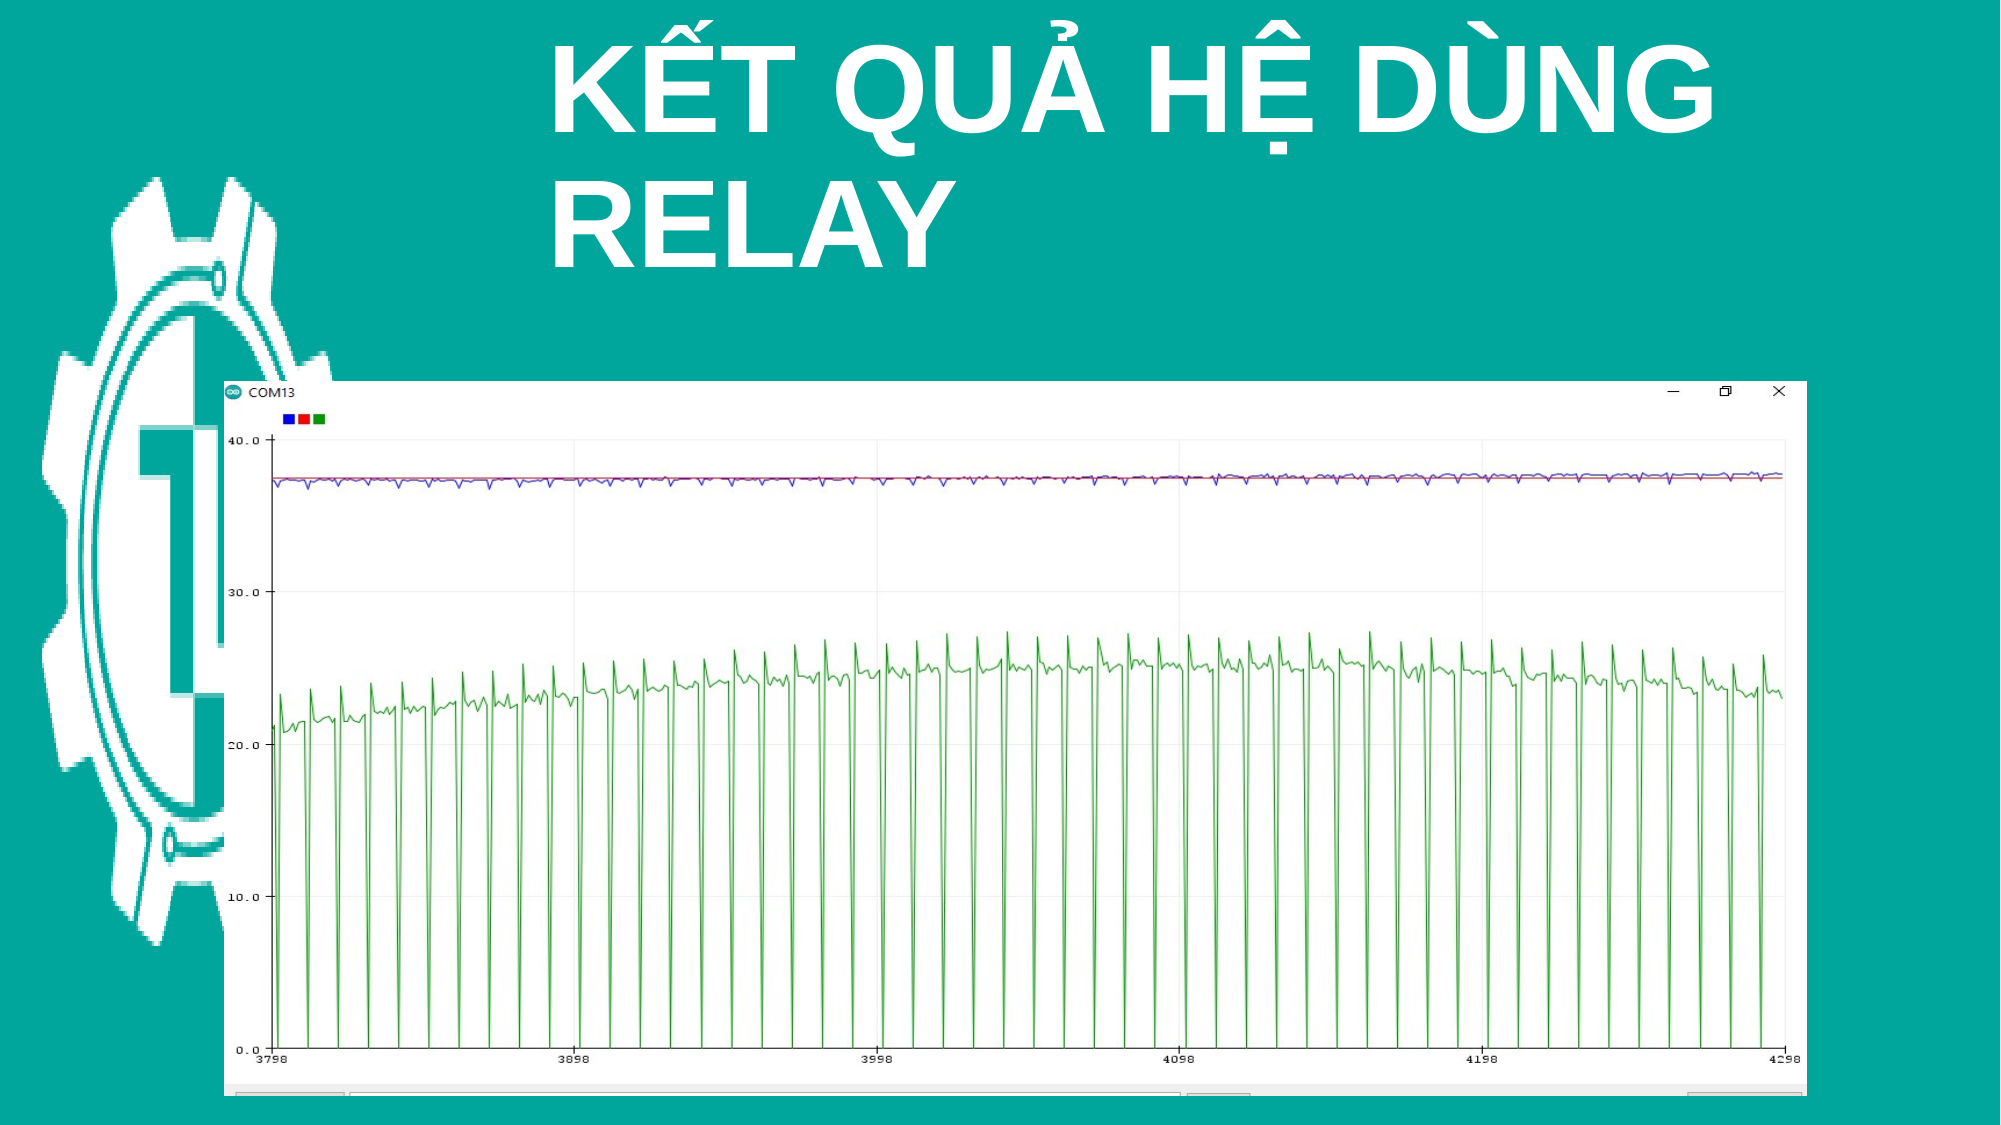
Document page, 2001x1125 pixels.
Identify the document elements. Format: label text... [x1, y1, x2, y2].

text_box KẾT QUẢ HỆ DÙNG RELAY [532, 0, 1829, 320]
picture [0, 0, 2001, 1125]
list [224, 381, 1807, 1096]
